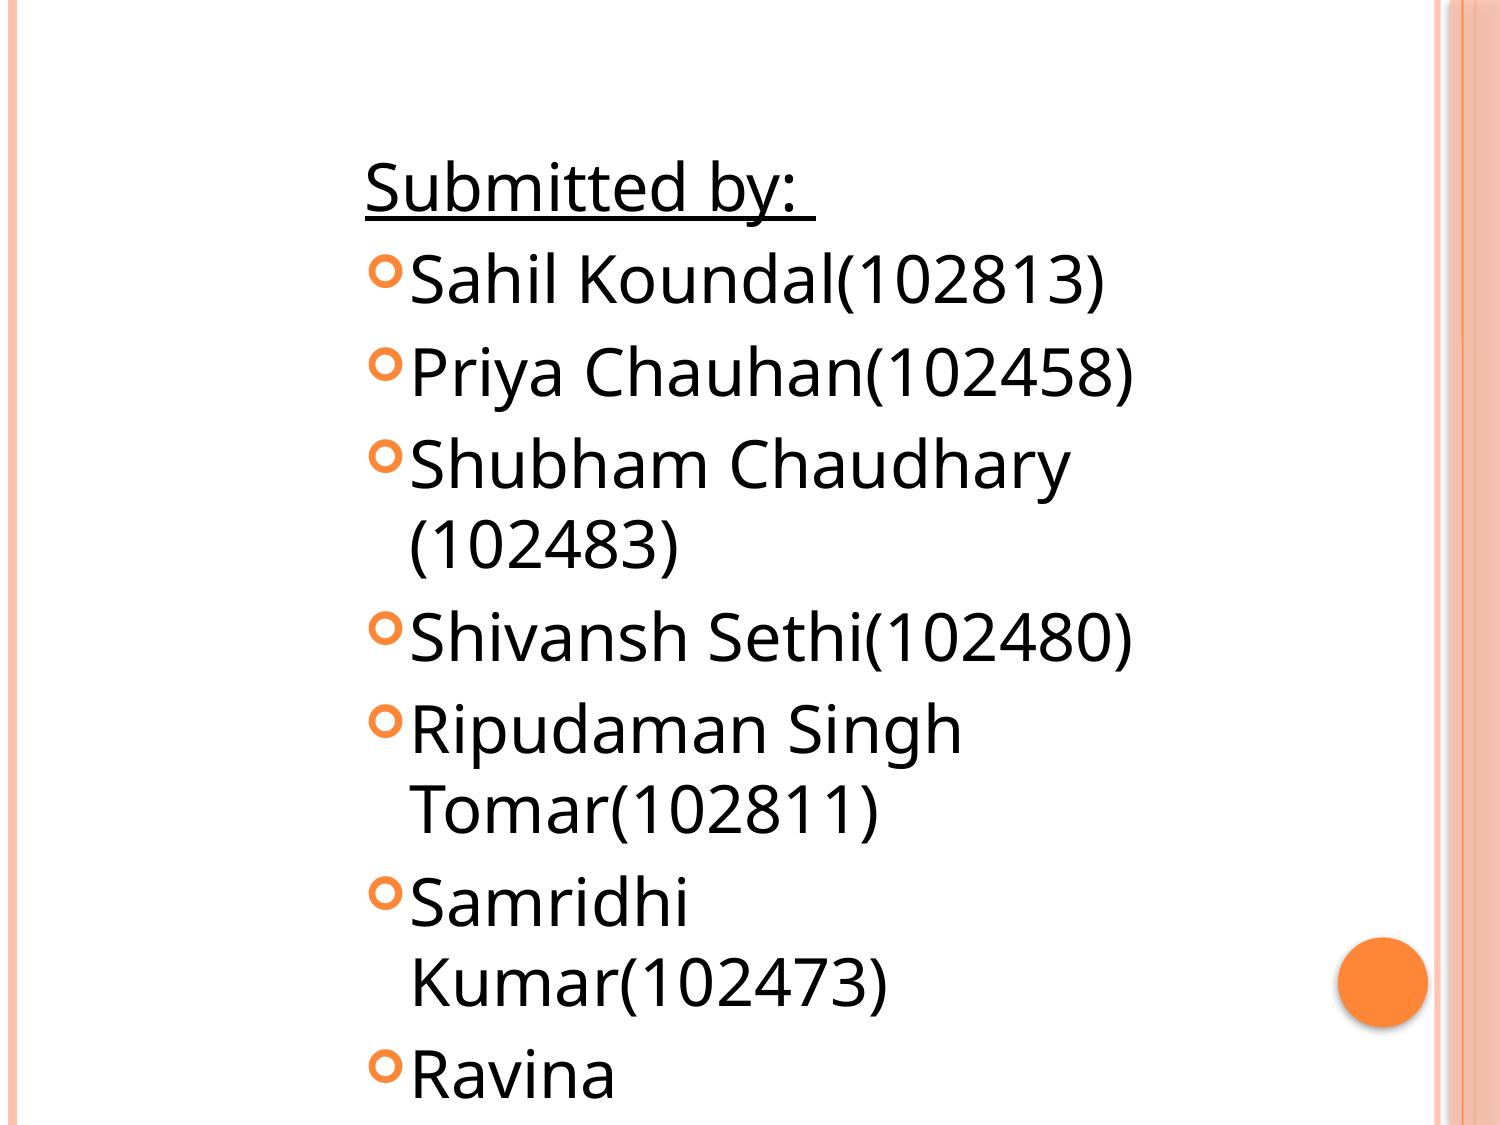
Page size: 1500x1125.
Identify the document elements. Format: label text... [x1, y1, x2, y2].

list Submitted by: Sahil Koundal(102813) Priya Chauhan(102458) Shubham Chaudhary (102483) Shivansh Sethi(102480) Ripudaman Singh Tomar(102811) Samridhi Kumar(102473) Ravina Sharma(102462) [350, 137, 1163, 937]
